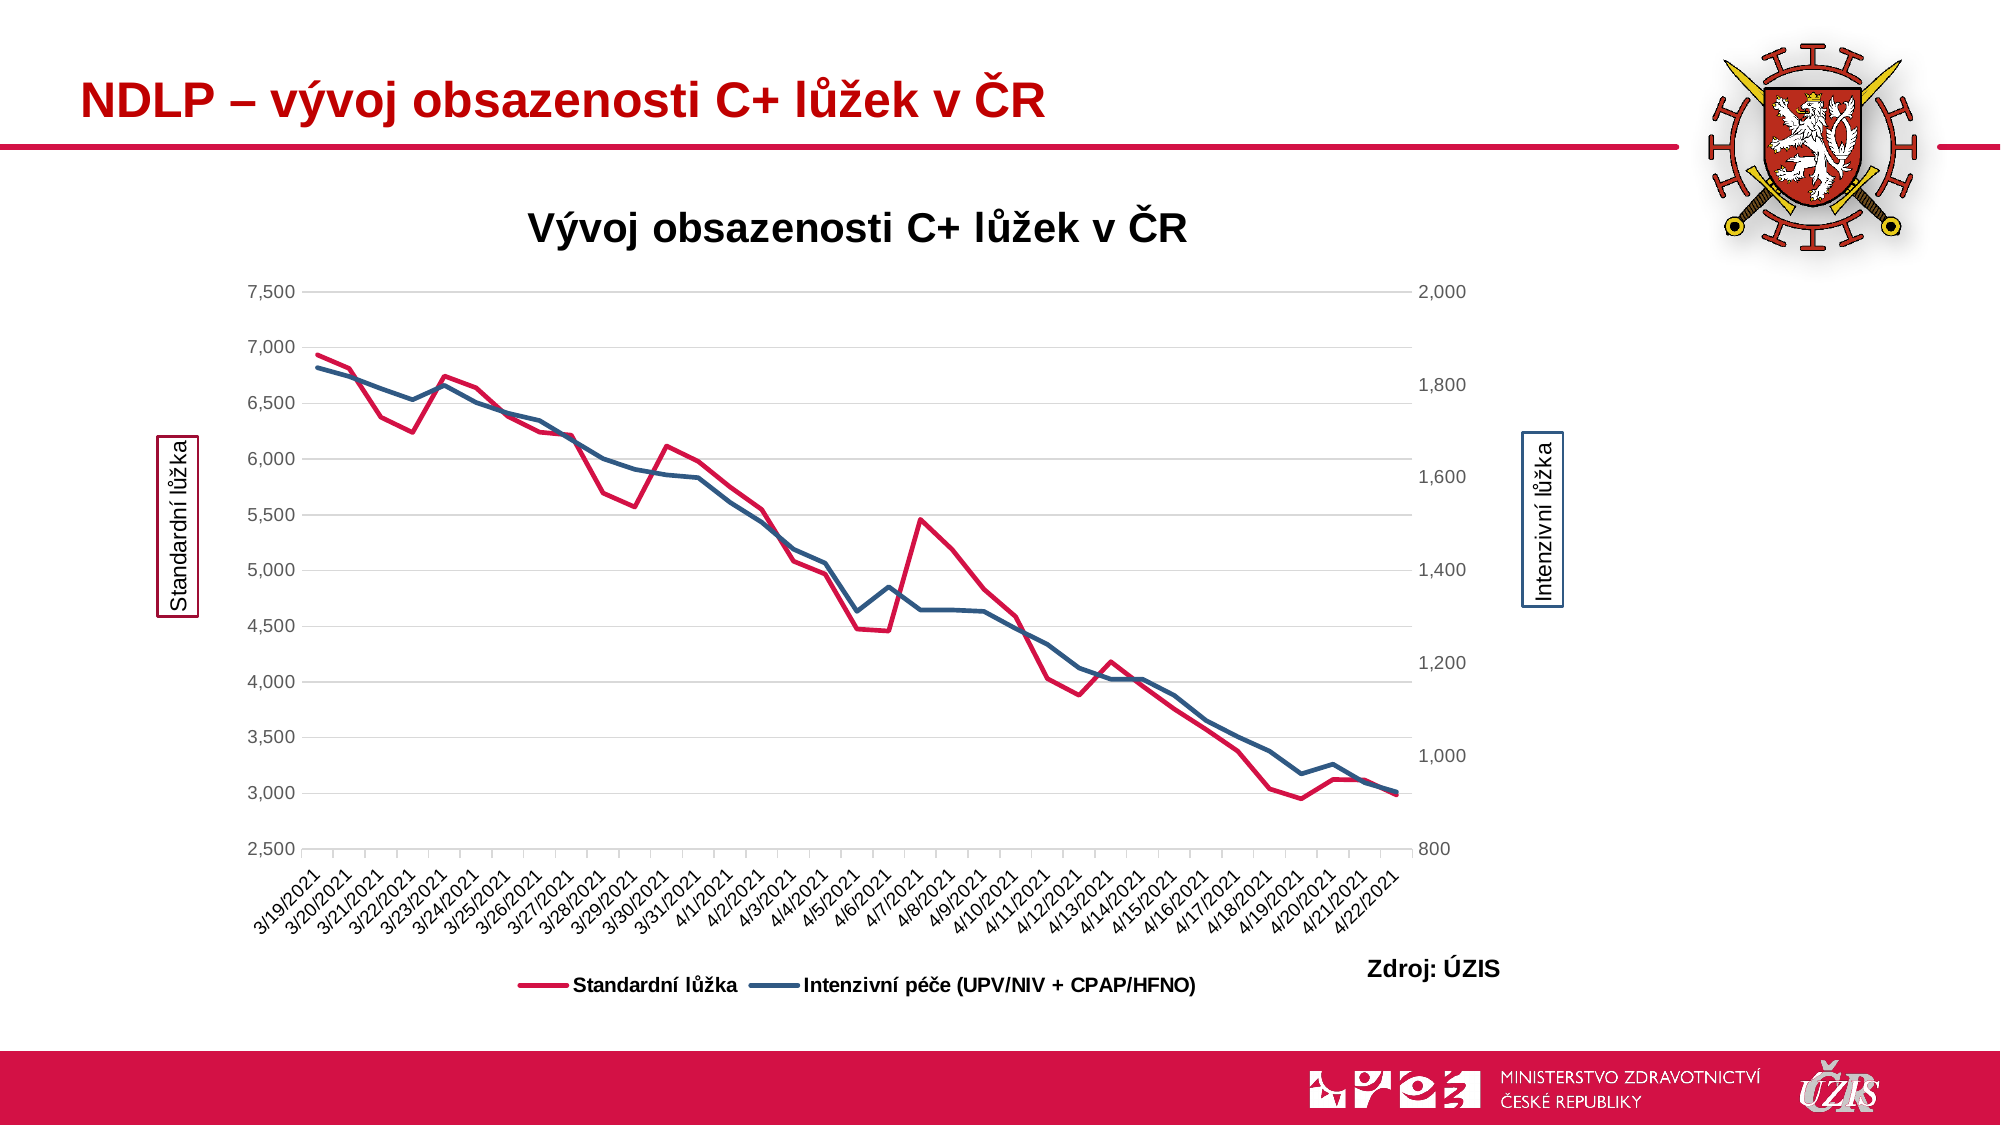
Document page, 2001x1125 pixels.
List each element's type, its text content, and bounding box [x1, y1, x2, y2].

chart [152, 167, 1565, 1004]
picture [1778, 1050, 1901, 1125]
picture [1308, 1068, 1762, 1108]
title NDLP – vývoj obsazenosti C+ lůžek v ČR [65, 27, 1604, 176]
picture [1702, 37, 1923, 257]
